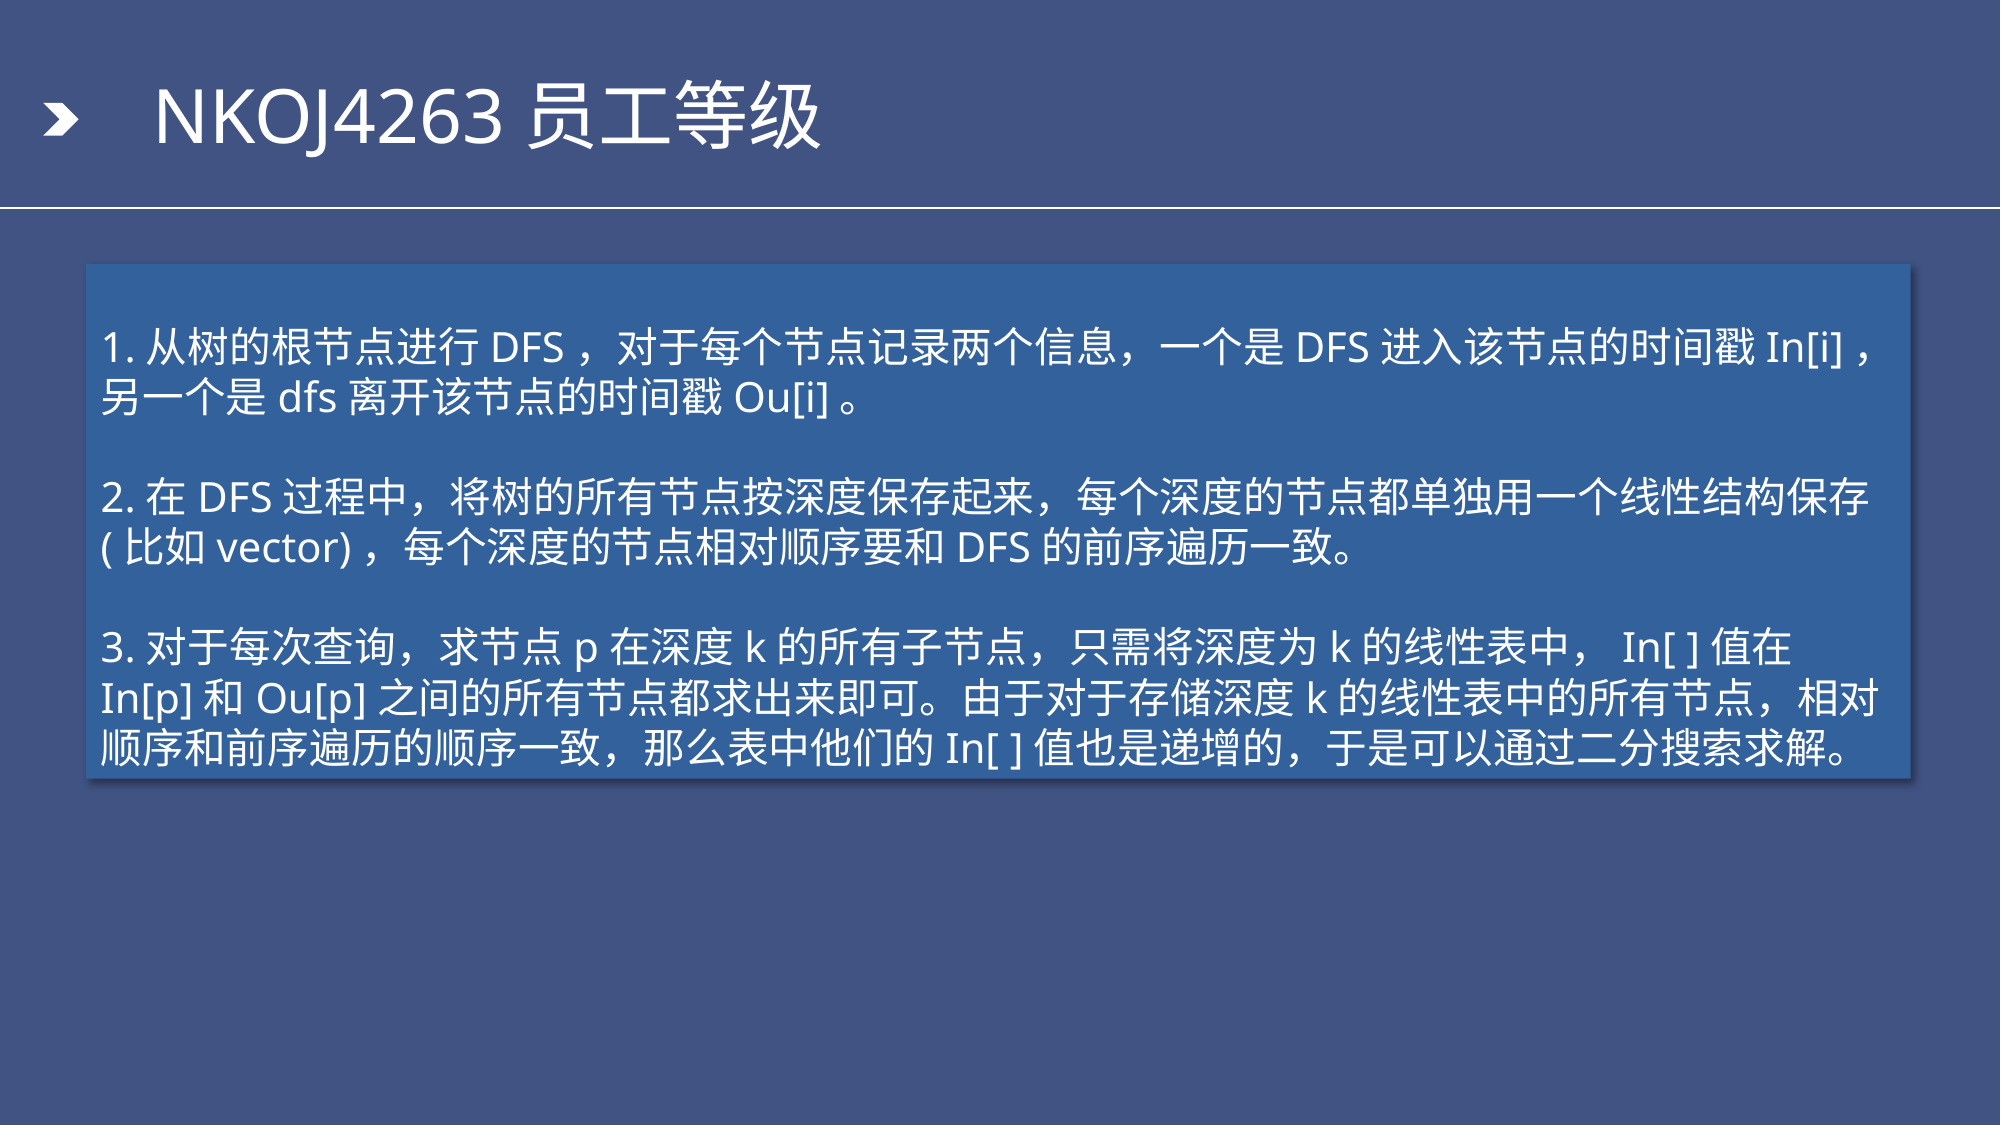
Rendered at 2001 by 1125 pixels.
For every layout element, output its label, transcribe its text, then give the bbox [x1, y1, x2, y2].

text_box 1.从树的根节点进行DFS，对于每个节点记录两个信息，一个是DFS进入该节点的时间戳In[i]，另一个是dfs离开该节点的时间戳Ou[i]。 2.在DFS过程中，将树的所有节点按深度保存起来，每个深度的节点都单独用一个线性结构保存(比如vector)，每个深度的节点相对顺序要和DFS的前序遍历一致。 3.对于每次查询，求节点p在深度k的所有子节点，只需将深度为k的线性表中，In[ ]值在In[p]和Ou[p]之间的所有节点都求出来即可。由于对于存储深度k的线性表中的所有节点，相对顺序和前序遍历的顺序一致，那么表中他们的In[ ]值也是递增的，于是可以通过二分搜索求解。 [85, 263, 1911, 779]
title NKOJ4263员工等级 [137, 59, 1863, 179]
